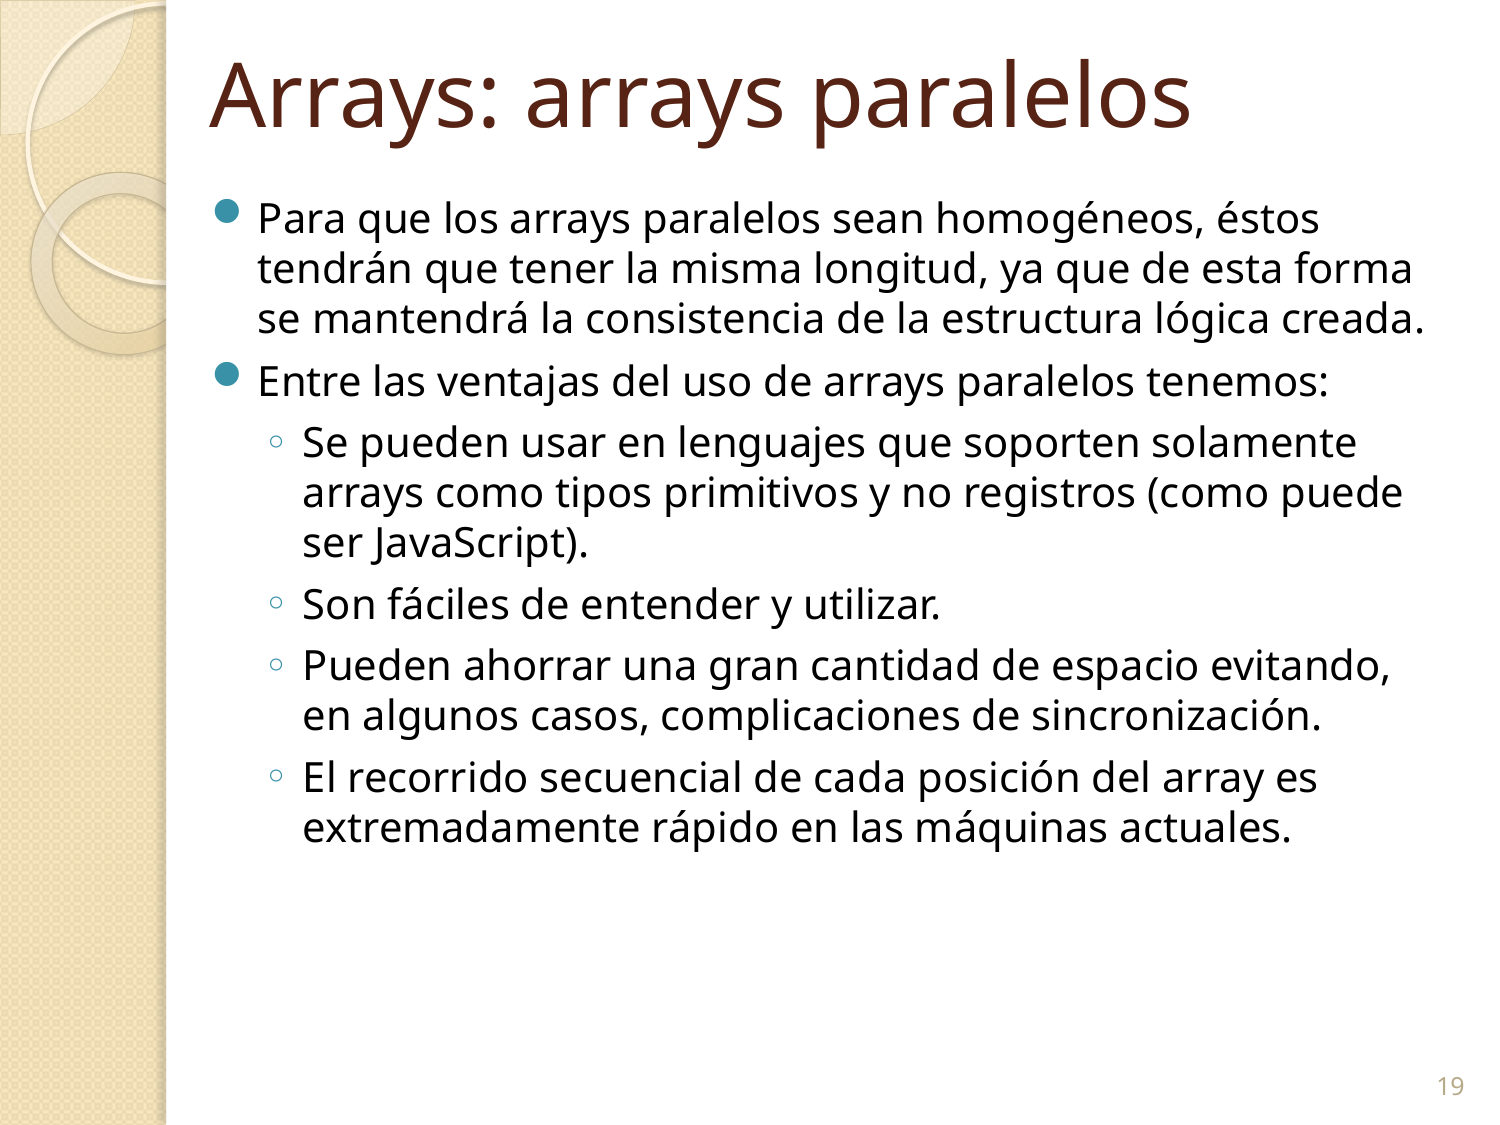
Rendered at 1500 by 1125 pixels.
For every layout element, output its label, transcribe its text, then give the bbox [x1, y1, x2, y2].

title Arrays: arrays paralelos [194, 45, 1466, 138]
list Para que los arrays paralelos sean homogéneos, éstos tendrán que tener la misma longitud, ya que de esta forma se mantendrá la consistencia de la estructura lógica creada. Entre las ventajas del uso de arrays paralelos tenemos: Se pueden usar en lenguajes que soporten solamente arrays como tipos primitivos y no registros (como puede ser JavaScript). Son fáciles de entender y utilizar. Pueden ahorrar una gran cantidad de espacio evitando, en algunos casos, complicaciones de sincronización. El recorrido secuencial de cada posición del array es extremadamente rápido en las máquinas actuales. [183, 184, 1466, 1083]
slide_number 19 [1413, 1034, 1488, 1113]
